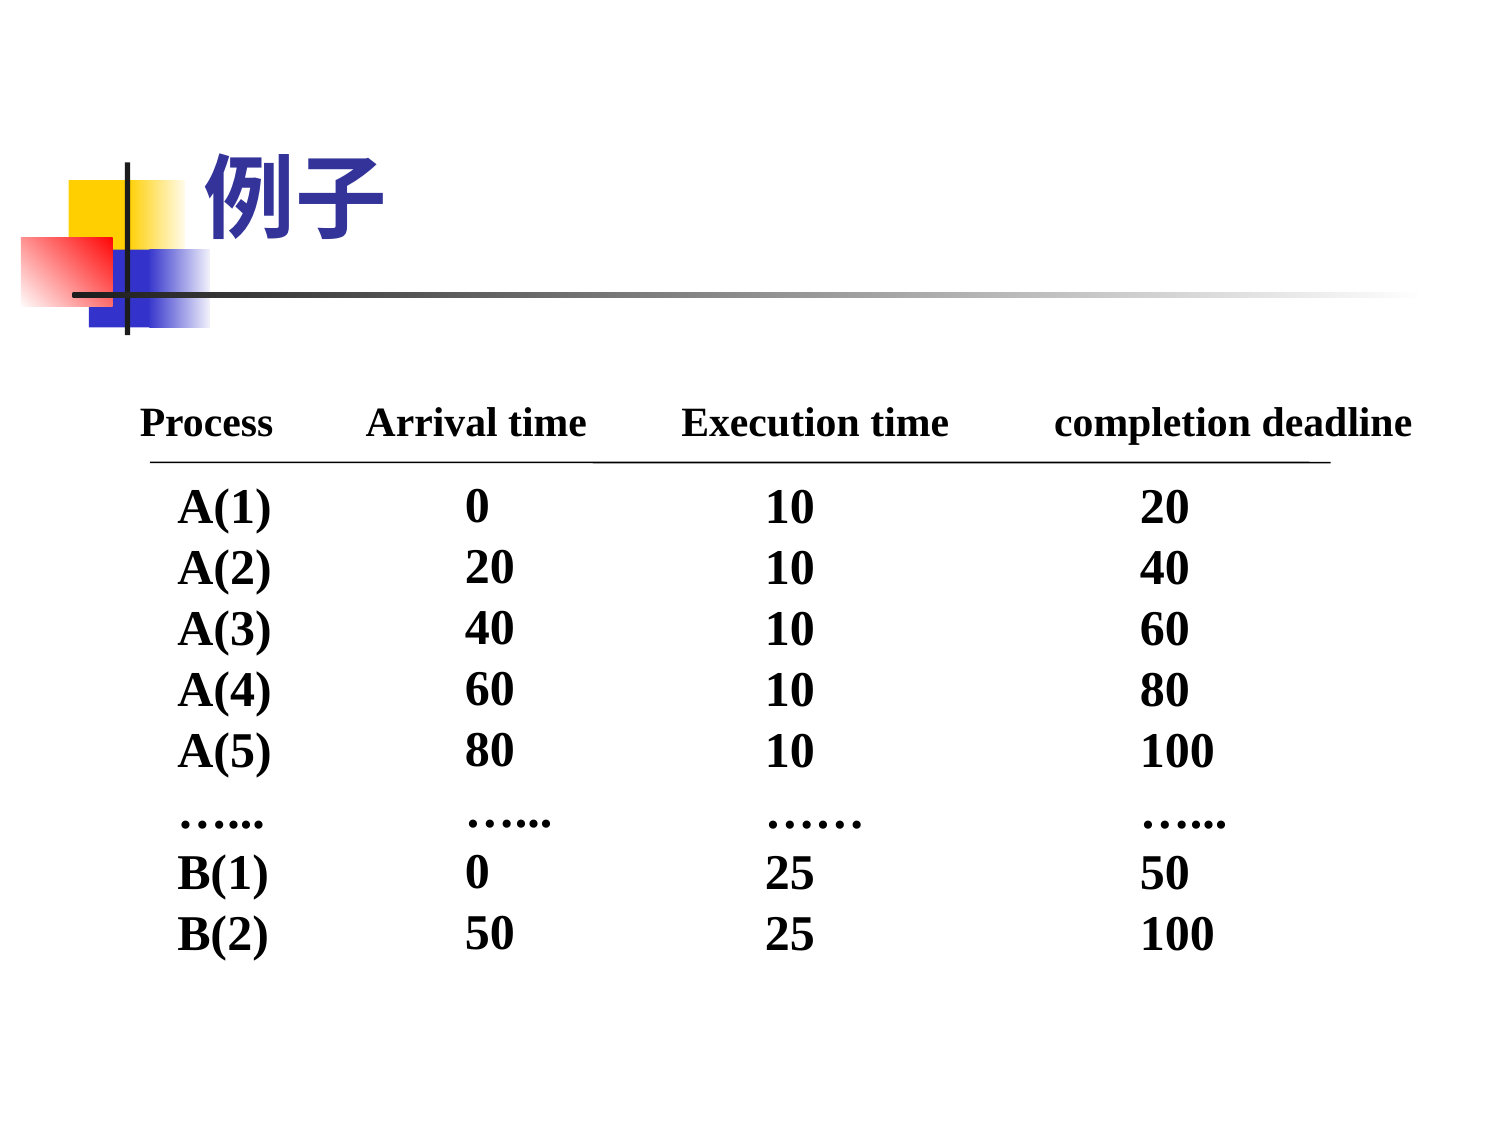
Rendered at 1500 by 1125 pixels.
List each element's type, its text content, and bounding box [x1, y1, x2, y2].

text_box A(1) A(2) A(3) A(4) A(5) …... B(1) B(2) [162, 487, 288, 965]
text_box Process Arrival time Execution time completion deadline [124, 387, 1463, 453]
text_box 20 40 60 80 100 …... 50 100 [1125, 487, 1250, 965]
text_box 0 20 40 60 80 …... 0 50 [449, 486, 588, 965]
text_box 10 10 10 10 10 …… 25 25 [749, 487, 888, 965]
title 例子 [188, 101, 1468, 289]
